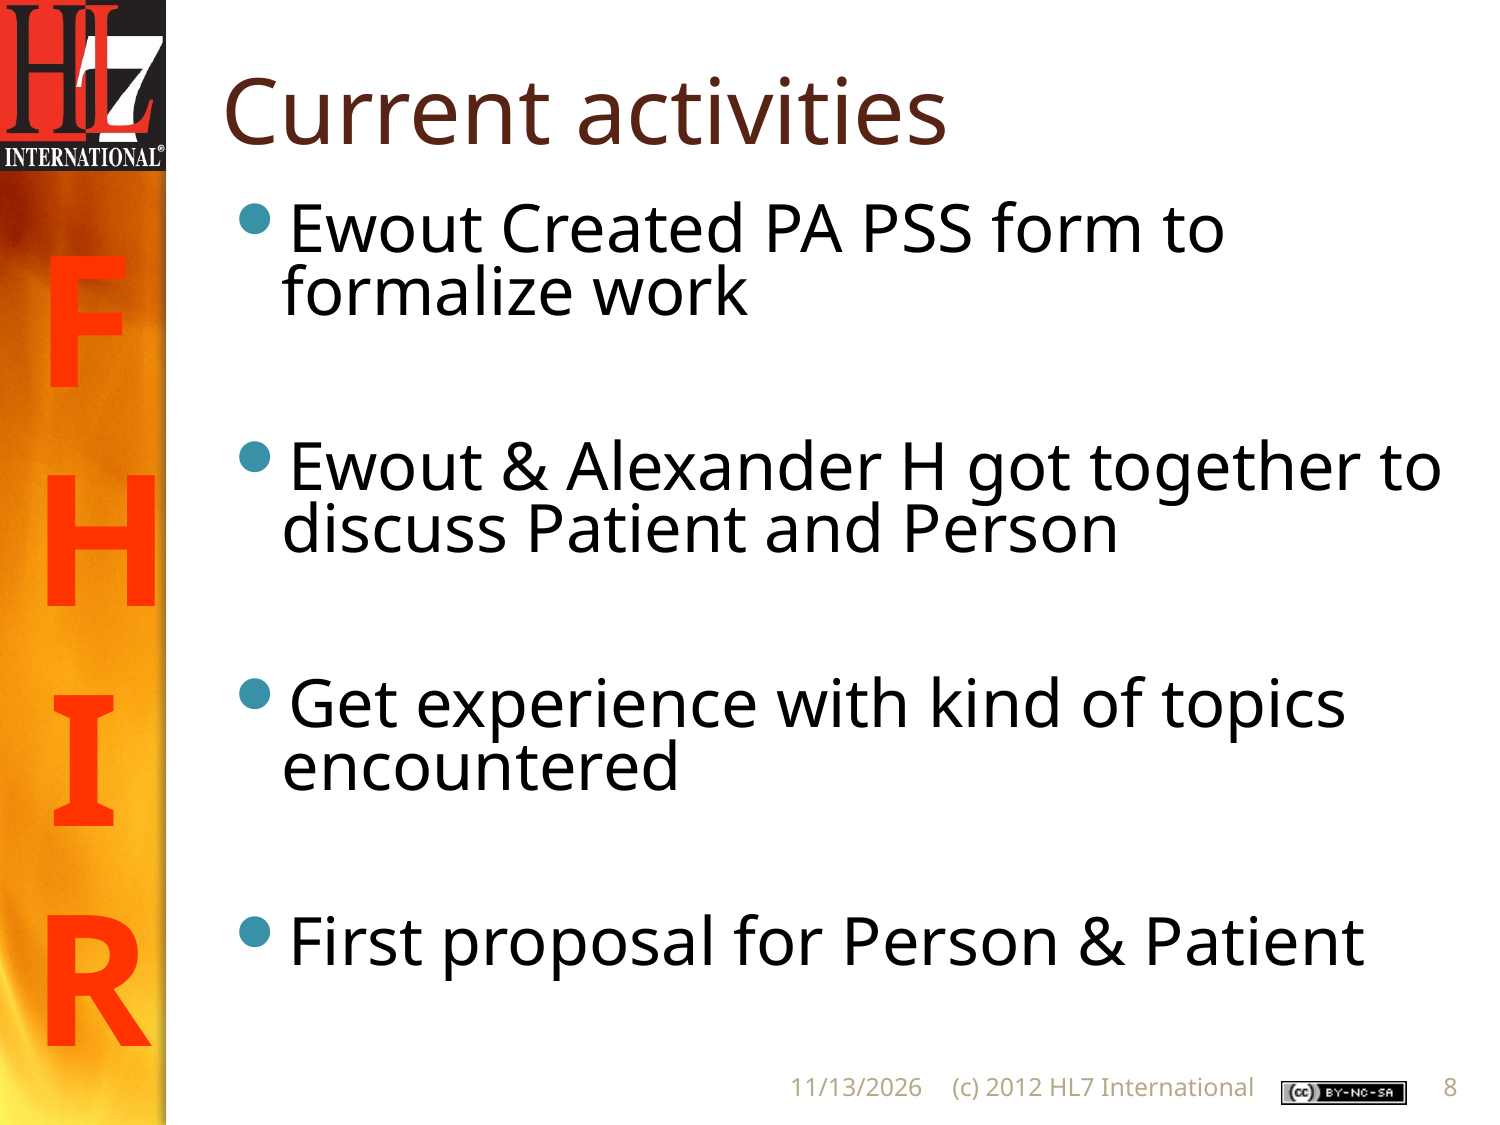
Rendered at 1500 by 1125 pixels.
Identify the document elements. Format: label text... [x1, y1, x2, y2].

list Ewout Created PA PSS form to formalize work Ewout & Alexander H got together to discuss Patient and Person Get experience with kind of topics encountered First proposal for Person & Patient [206, 196, 1466, 1059]
footer (c) 2012 HL7 International [937, 1070, 1413, 1113]
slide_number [587, 1070, 937, 1113]
picture [0, 0, 166, 1125]
title Current activities [206, 30, 1466, 185]
slide_number 8 [1413, 1070, 1488, 1113]
